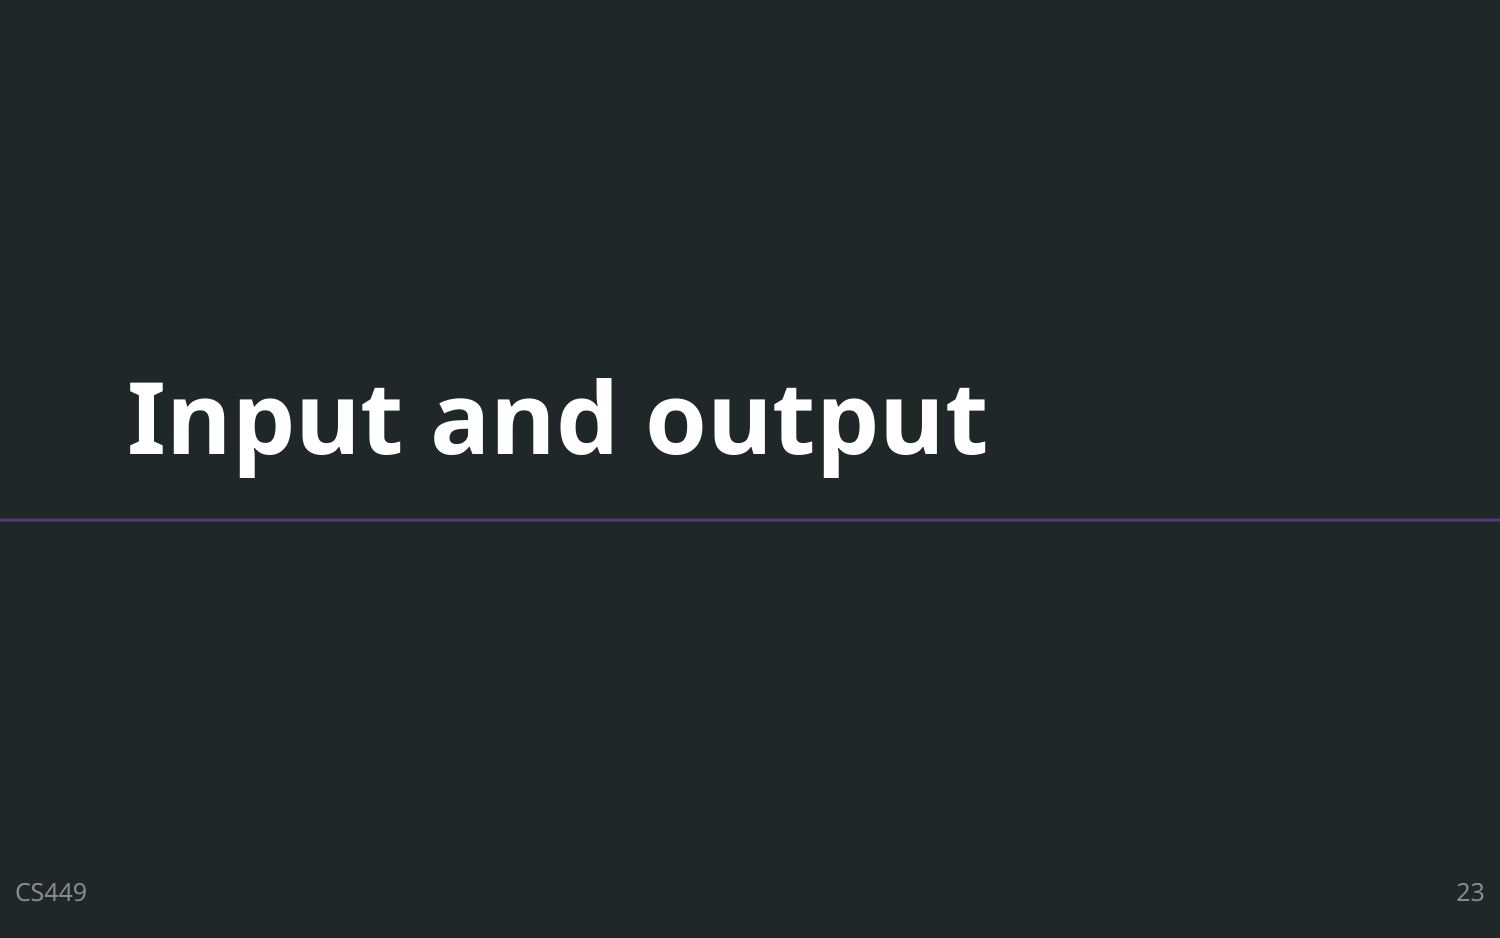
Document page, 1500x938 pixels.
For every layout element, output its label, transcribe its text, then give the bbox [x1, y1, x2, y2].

slide_number 23 [1387, 868, 1500, 919]
title Input and output [112, 281, 1388, 483]
footer CS449 [0, 868, 200, 919]
